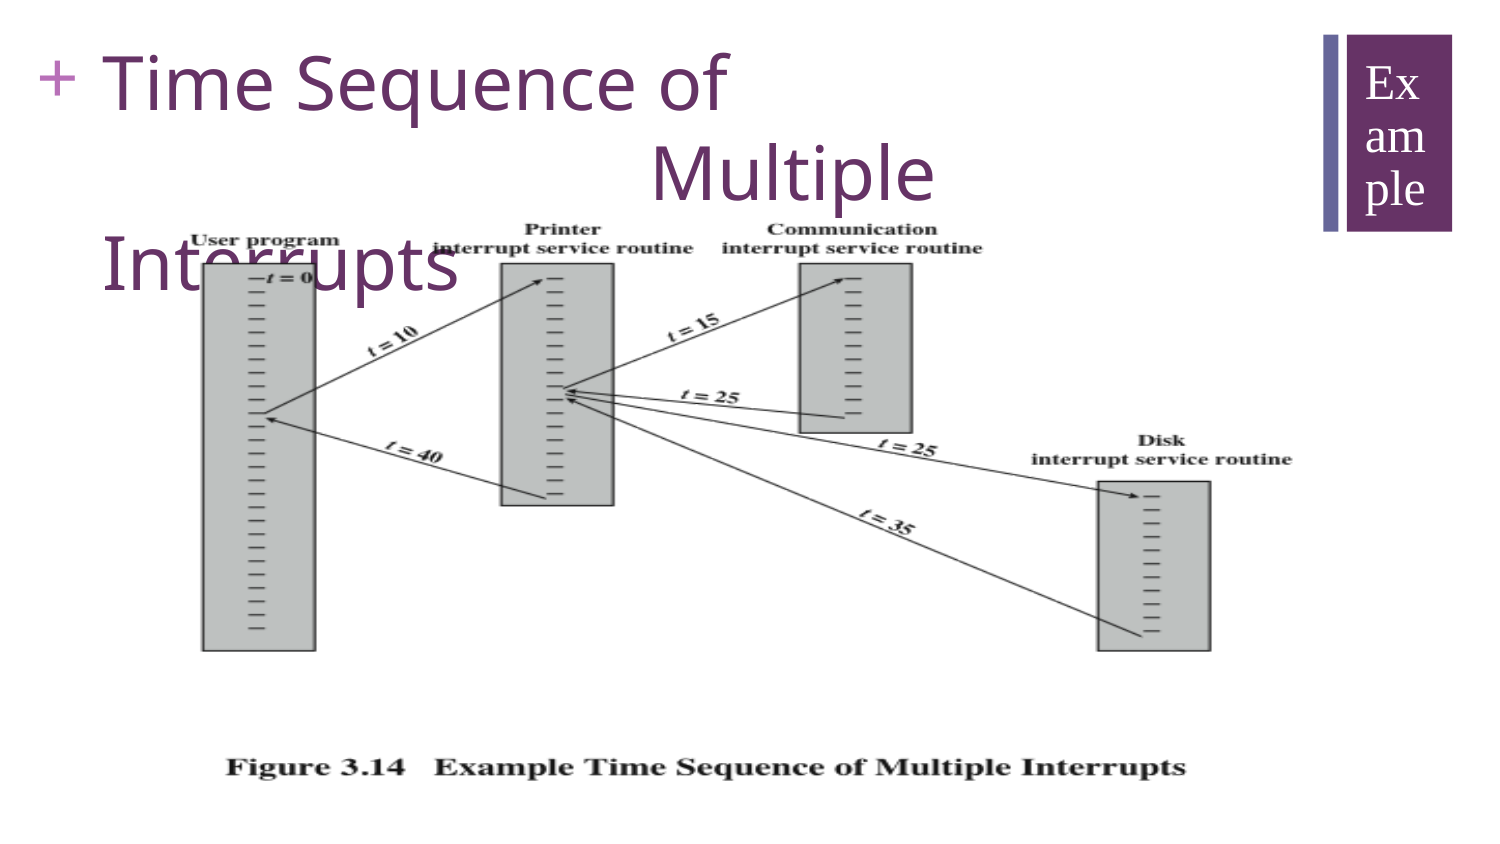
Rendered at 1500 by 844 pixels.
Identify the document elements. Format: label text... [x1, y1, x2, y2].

picture [115, 183, 1385, 813]
title Time Sequence of Multiple Interrupts [87, 28, 1328, 166]
text_box Example [1349, 37, 1446, 235]
